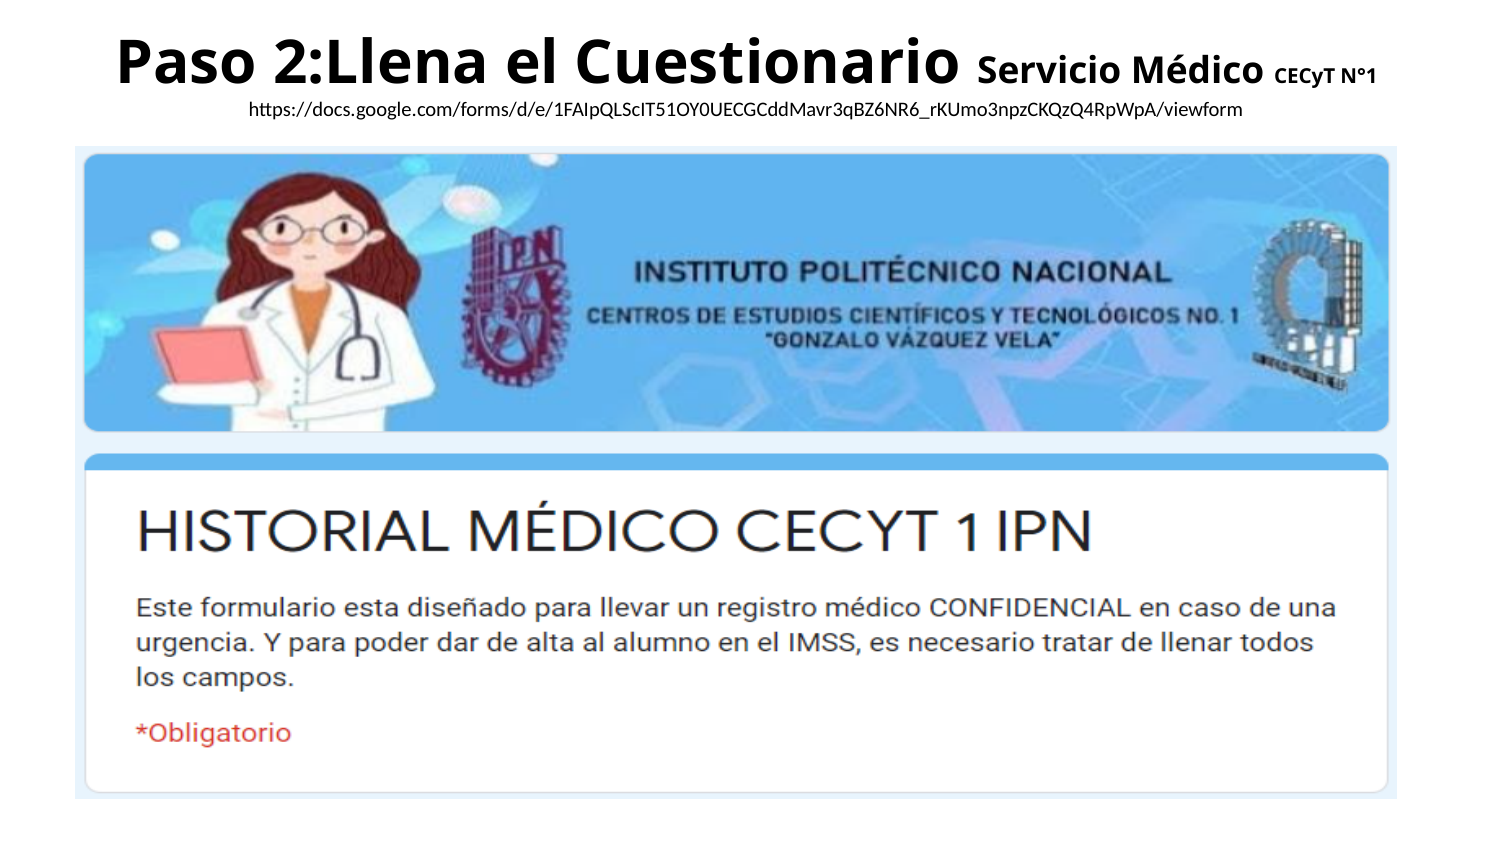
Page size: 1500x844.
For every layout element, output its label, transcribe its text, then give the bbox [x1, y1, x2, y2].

picture [74, 146, 1398, 799]
title Paso 2:Llena el Cuestionario Servicio Médico CECyT N°1 https://docs.google.com/forms/d/e/1FAIpQLScIT51OY0UECGCddMavr3qBZ6NR6_rKUmo3npzCKQzQ4RpWpA/viewform [99, 2, 1394, 145]
